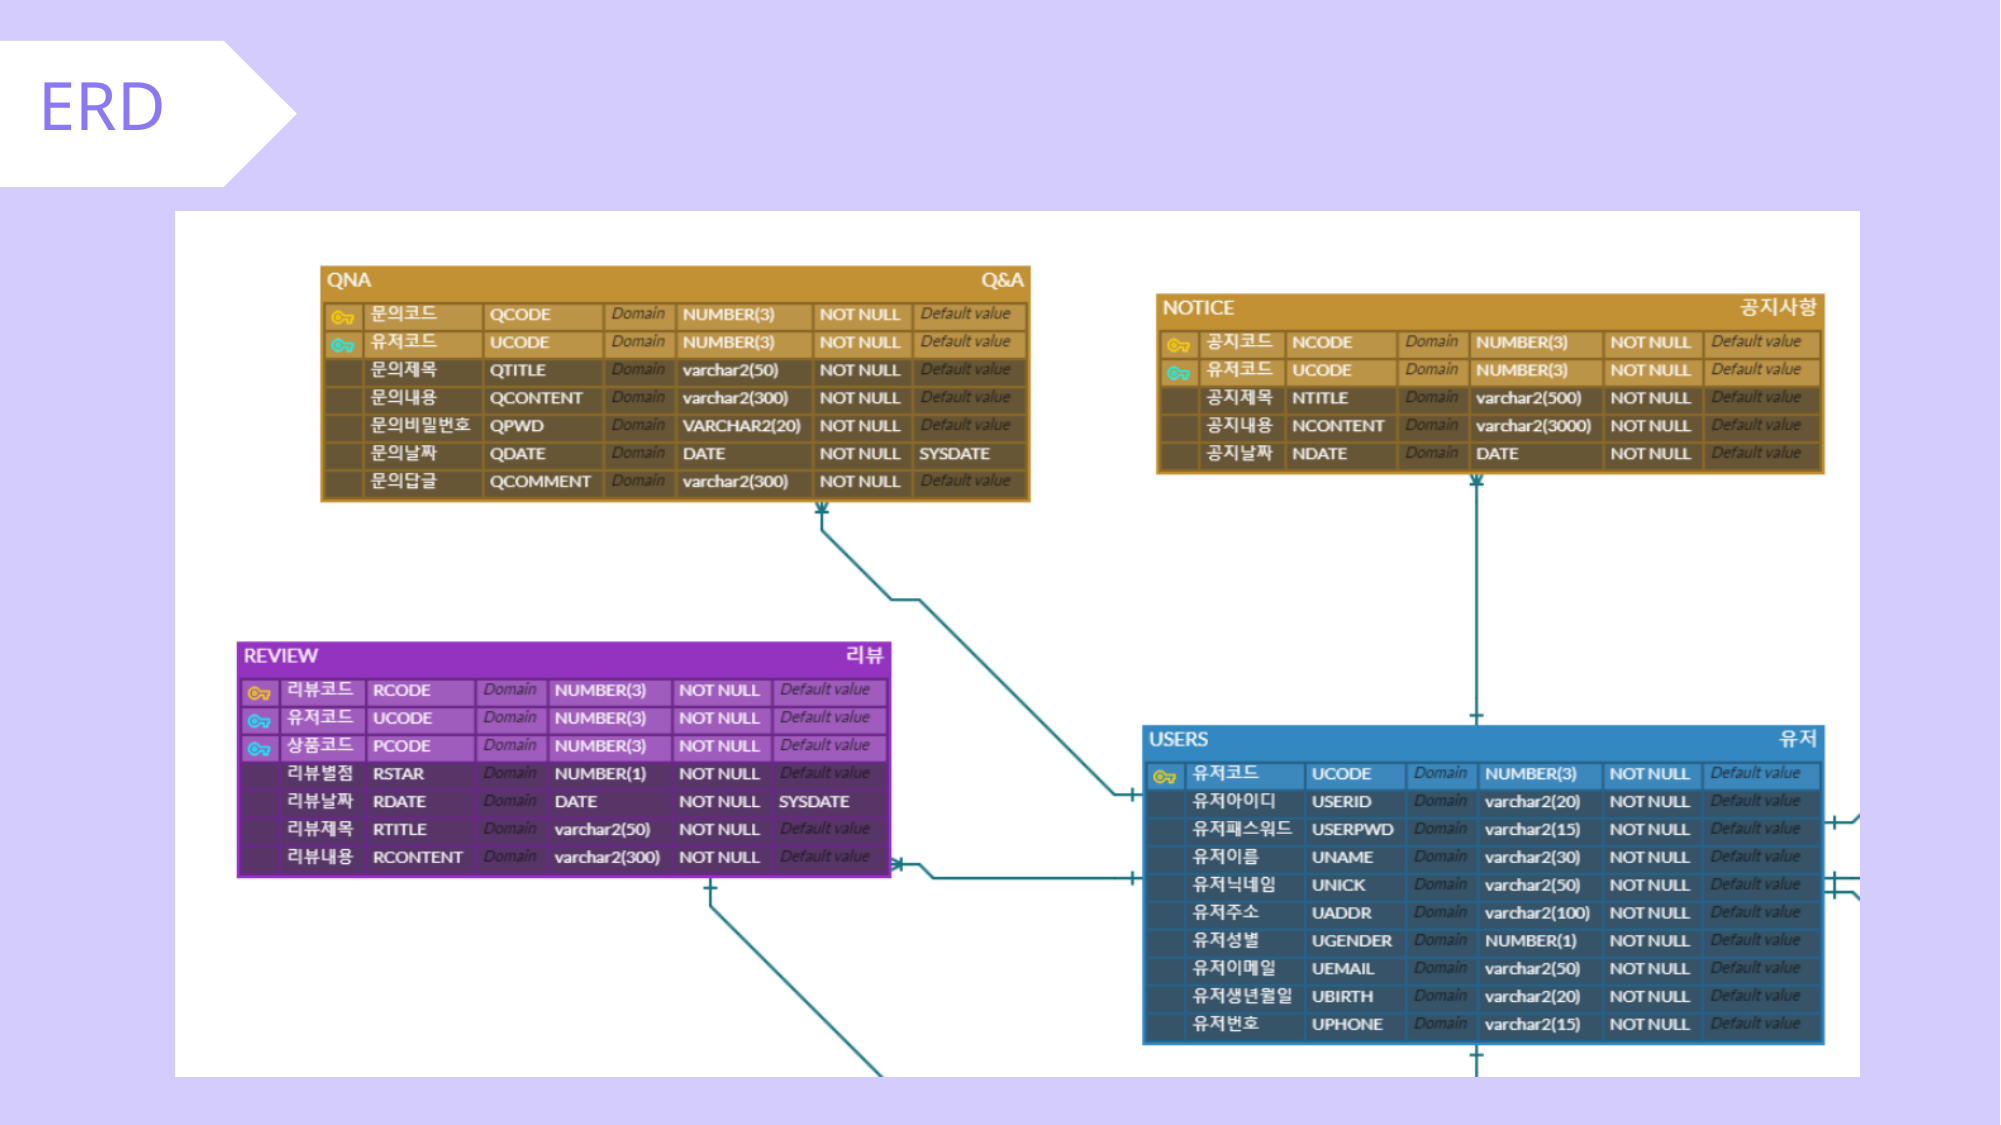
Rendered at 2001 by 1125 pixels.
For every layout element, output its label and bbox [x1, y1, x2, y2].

text_box [0, 40, 298, 188]
picture [175, 211, 1860, 1077]
